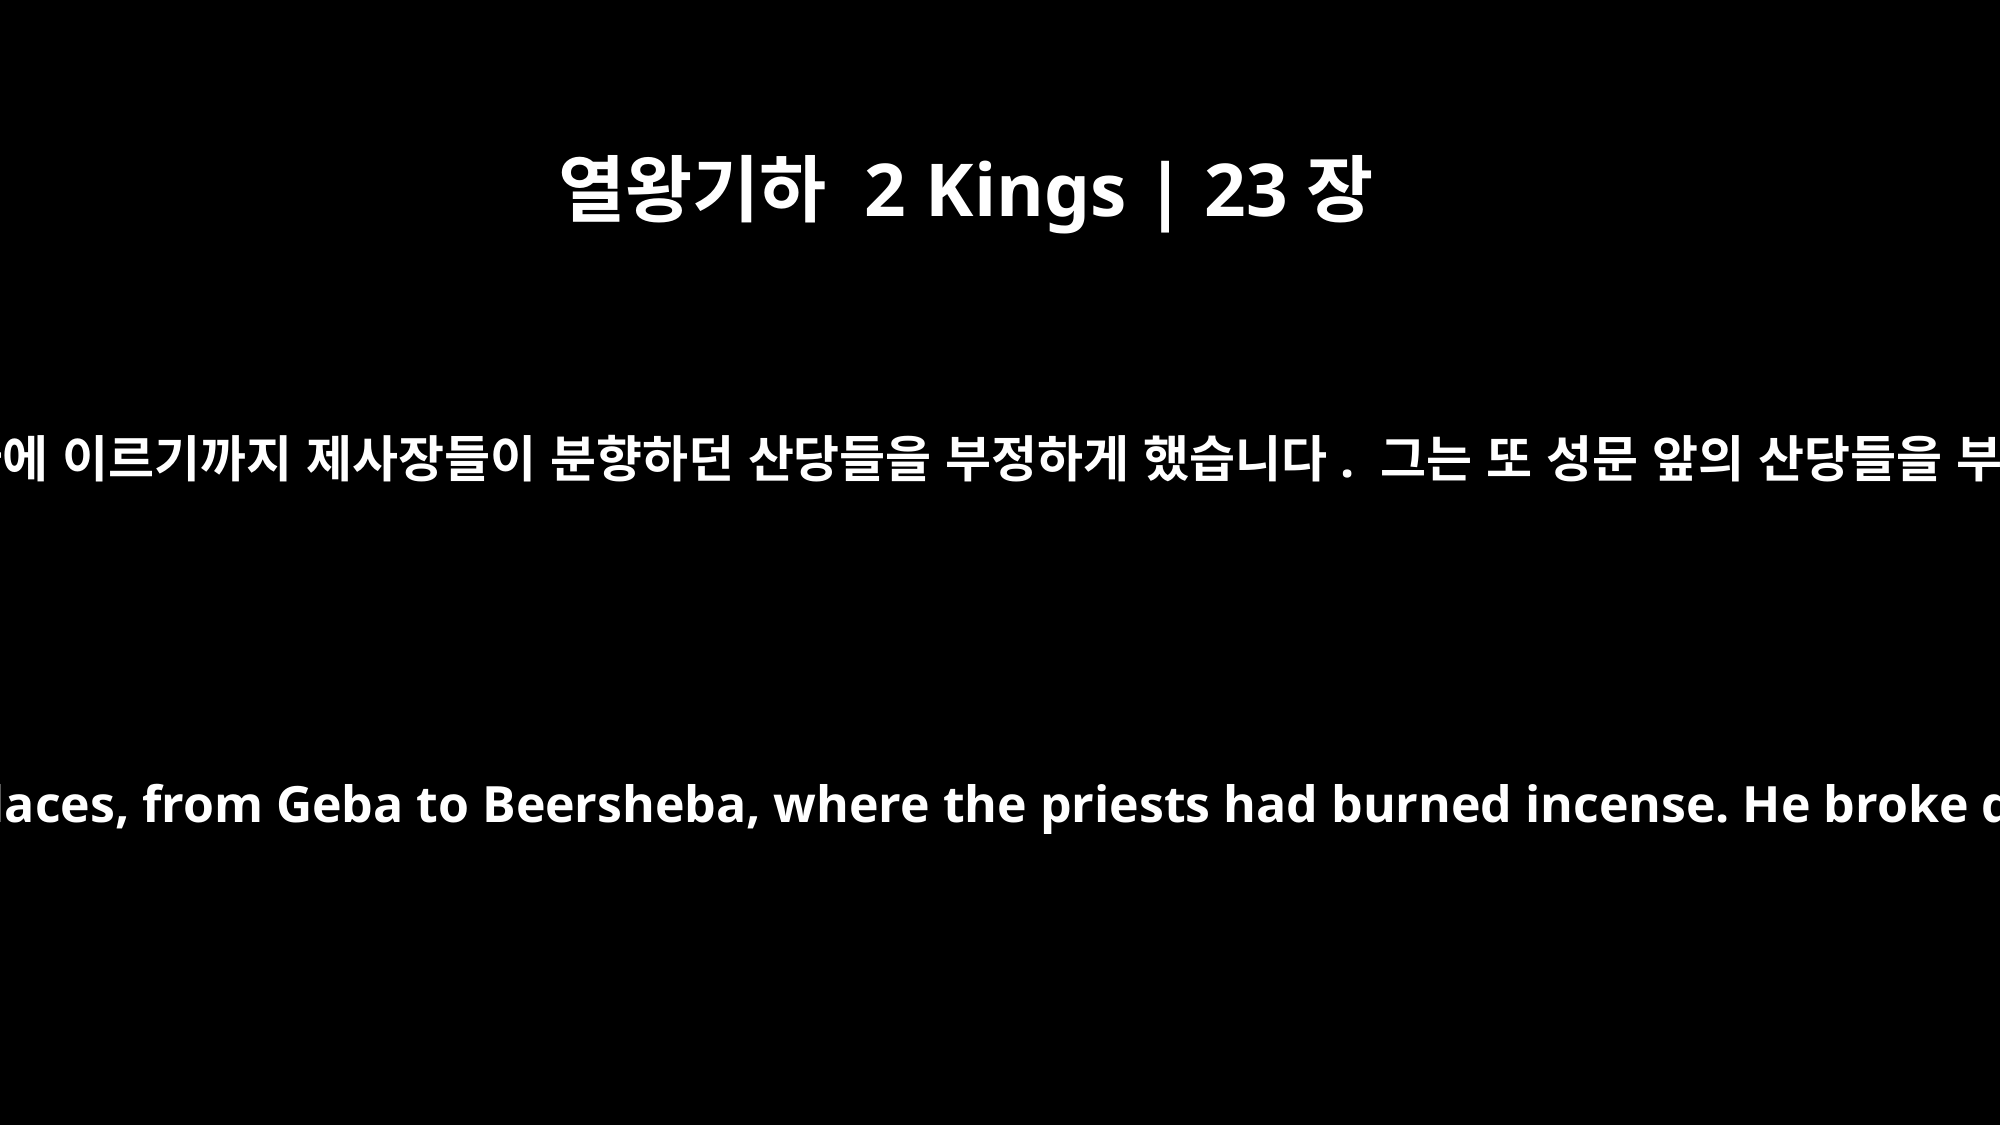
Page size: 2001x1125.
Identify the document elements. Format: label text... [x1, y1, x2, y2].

text_box 열왕기하 2 Kings | 23장 [543, 136, 1389, 239]
text_box Josiah brought all the priests from the towns of Judah and desecrated the high places, from Geba to Beersheba, where the priests had burned incense. He broke down the shrines at the gates -- at the entrance to the Gate of Joshua, the city governor, which is on the left of the city gate. [0, 764, 2000, 900]
text_box 8 그리고 요시야는 유다의 여러 성에 있는 모든 제사장들을 불러다가 게바에서 브엘세바에 이르기까지 제사장들이 분향하던 산당들을 부정하게 했습니다. 그는 또 성문 앞의 산당들을 부서뜨렸는데 그곳은 성의 총독 ‘여호수아의 문’ 입구, 곧 성문 왼쪽에 있었습니다. [0, 359, 2000, 495]
